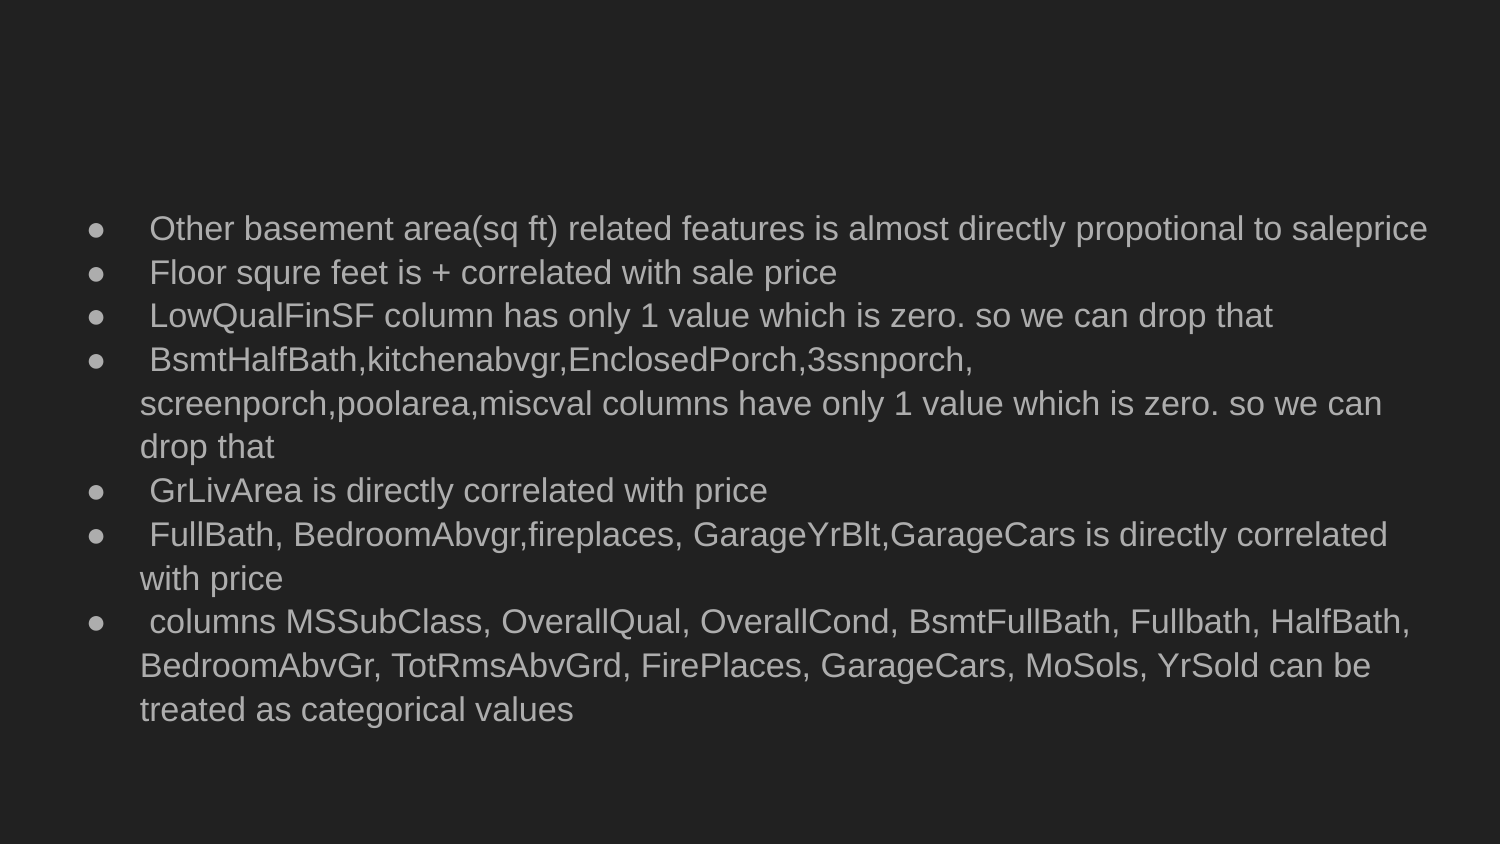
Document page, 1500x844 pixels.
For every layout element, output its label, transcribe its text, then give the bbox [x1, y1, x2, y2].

list Other basement area(sq ft) related features is almost directly propotional to saleprice Floor squre feet is + correlated with sale price LowQualFinSF column has only 1 value which is zero. so we can drop that BsmtHalfBath,kitchenabvgr,EnclosedPorch,3ssnporch, screenporch,poolarea,miscval columns have only 1 value which is zero. so we can drop that GrLivArea is directly correlated with price FullBath, BedroomAbvgr,fireplaces, GarageYrBlt,GarageCars is directly correlated with price columns MSSubClass, OverallQual, OverallCond, BsmtFullBath, Fullbath, HalfBath, BedroomAbvGr, TotRmsAbvGrd, FirePlaces, GarageCars, MoSols, YrSold can be treated as categorical values [51, 189, 1449, 750]
